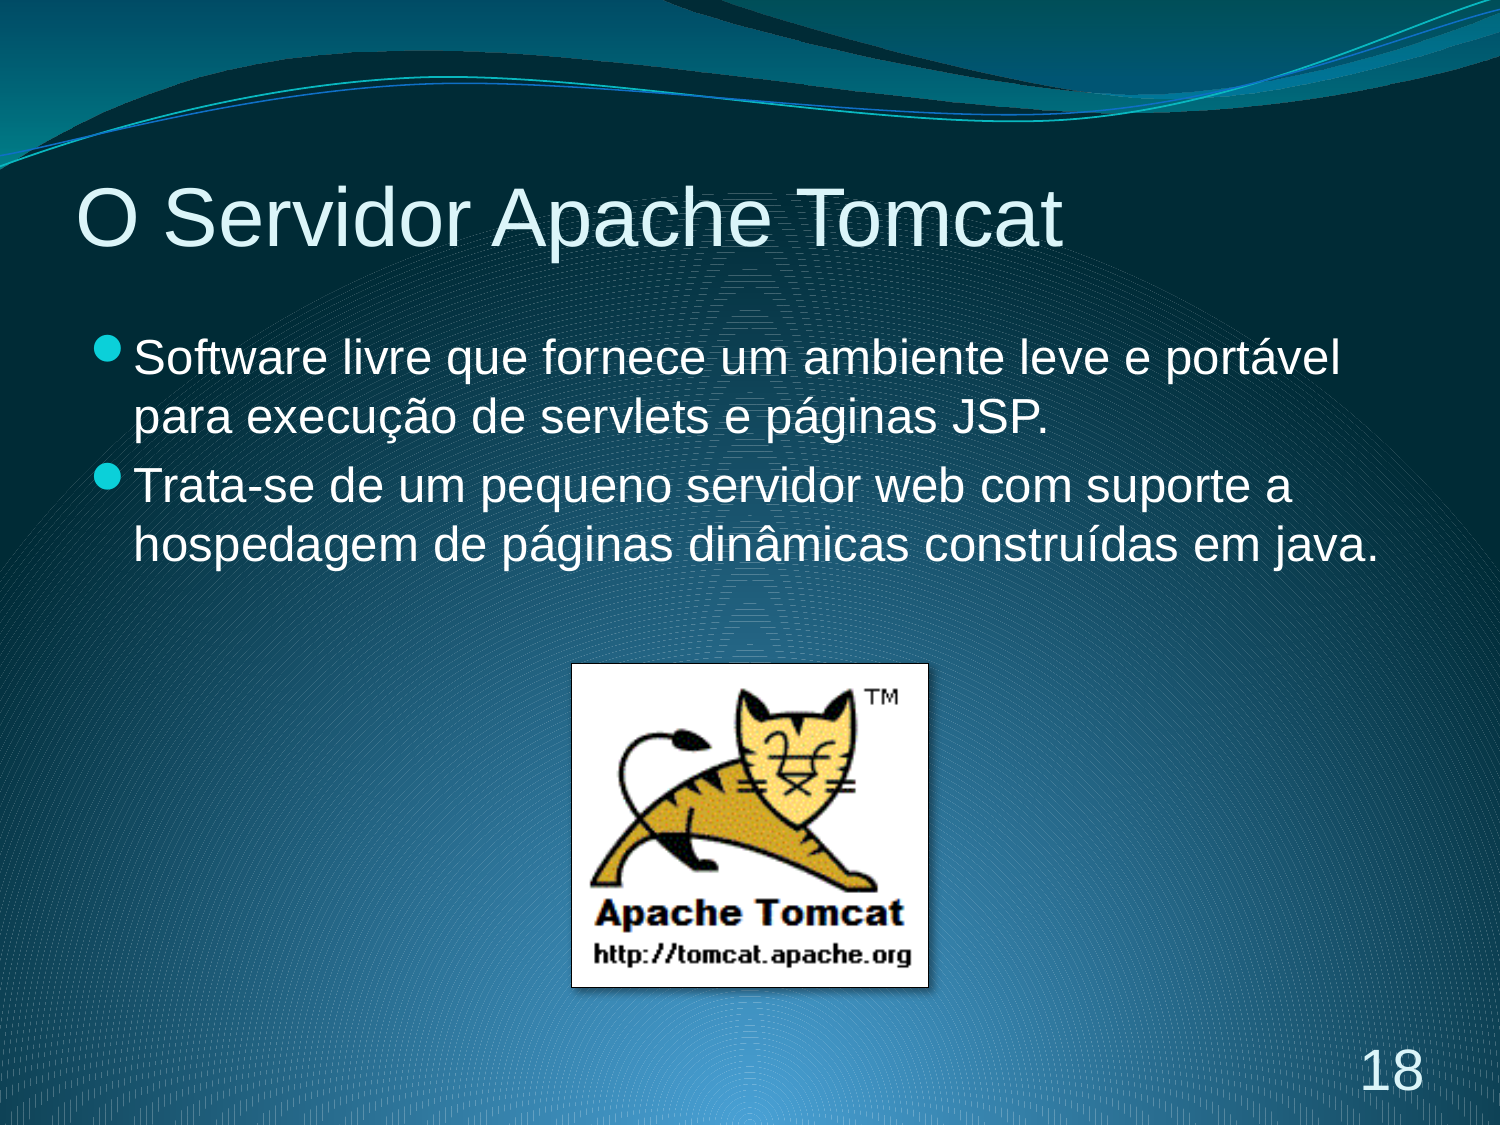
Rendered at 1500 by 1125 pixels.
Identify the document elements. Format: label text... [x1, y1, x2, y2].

slide_number 18 [1299, 1042, 1425, 1103]
title O Servidor Apache Tomcat [74, 115, 1426, 304]
picture [571, 663, 929, 989]
list Software livre que fornece um ambiente leve e portável para execução de servlets e páginas JSP. Trata-se de um pequeno servidor web com suporte a hospedagem de páginas dinâmicas construídas em java. [75, 317, 1425, 634]
